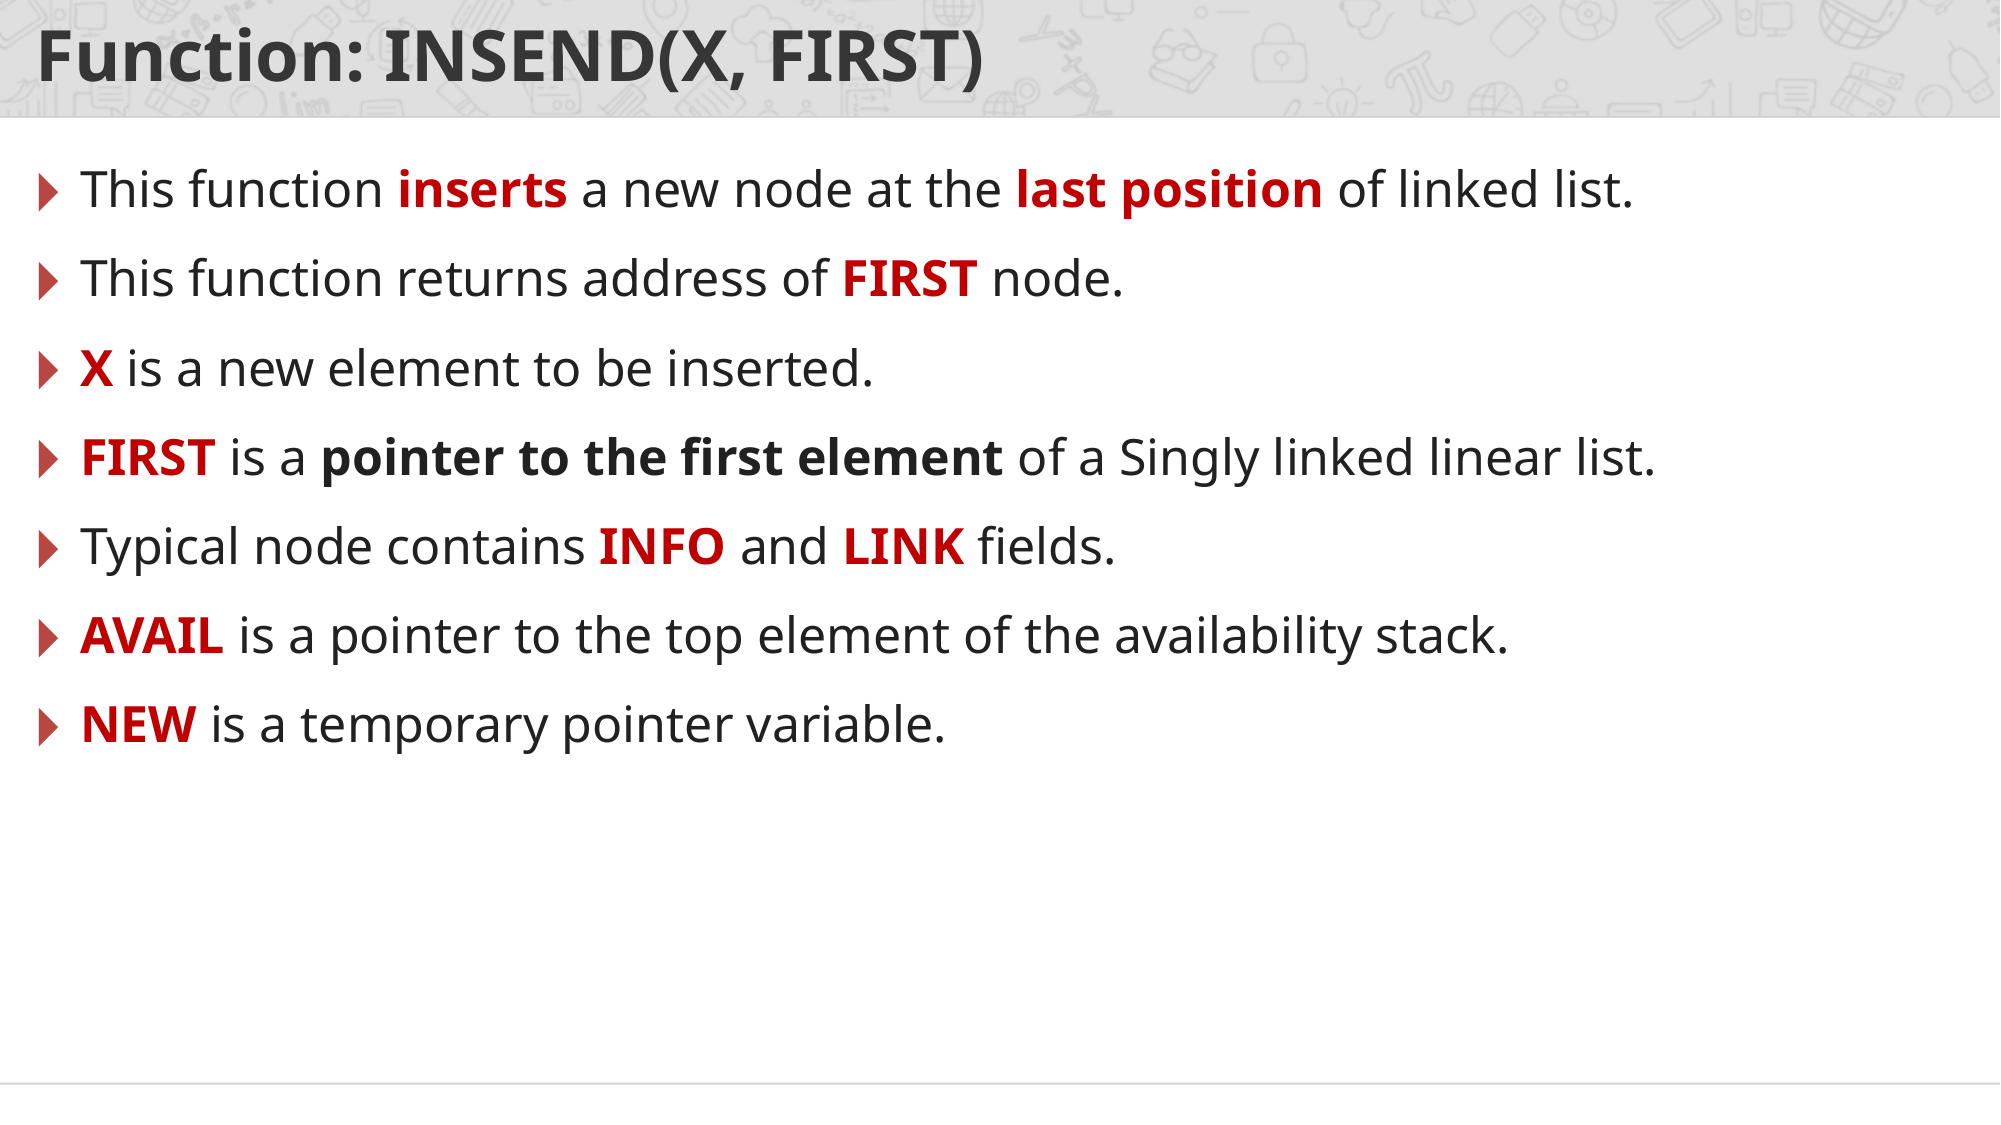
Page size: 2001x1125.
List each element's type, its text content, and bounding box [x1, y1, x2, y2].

title Function: INSEND(X, FIRST) [0, 0, 2000, 117]
list This function inserts a new node at the last position of linked list. This function returns address of FIRST node. X is a new element to be inserted. FIRST is a pointer to the first element of a Singly linked linear list. Typical node contains INFO and LINK fields. AVAIL is a pointer to the top element of the availability stack. NEW is a temporary pointer variable. [21, 141, 1979, 1084]
